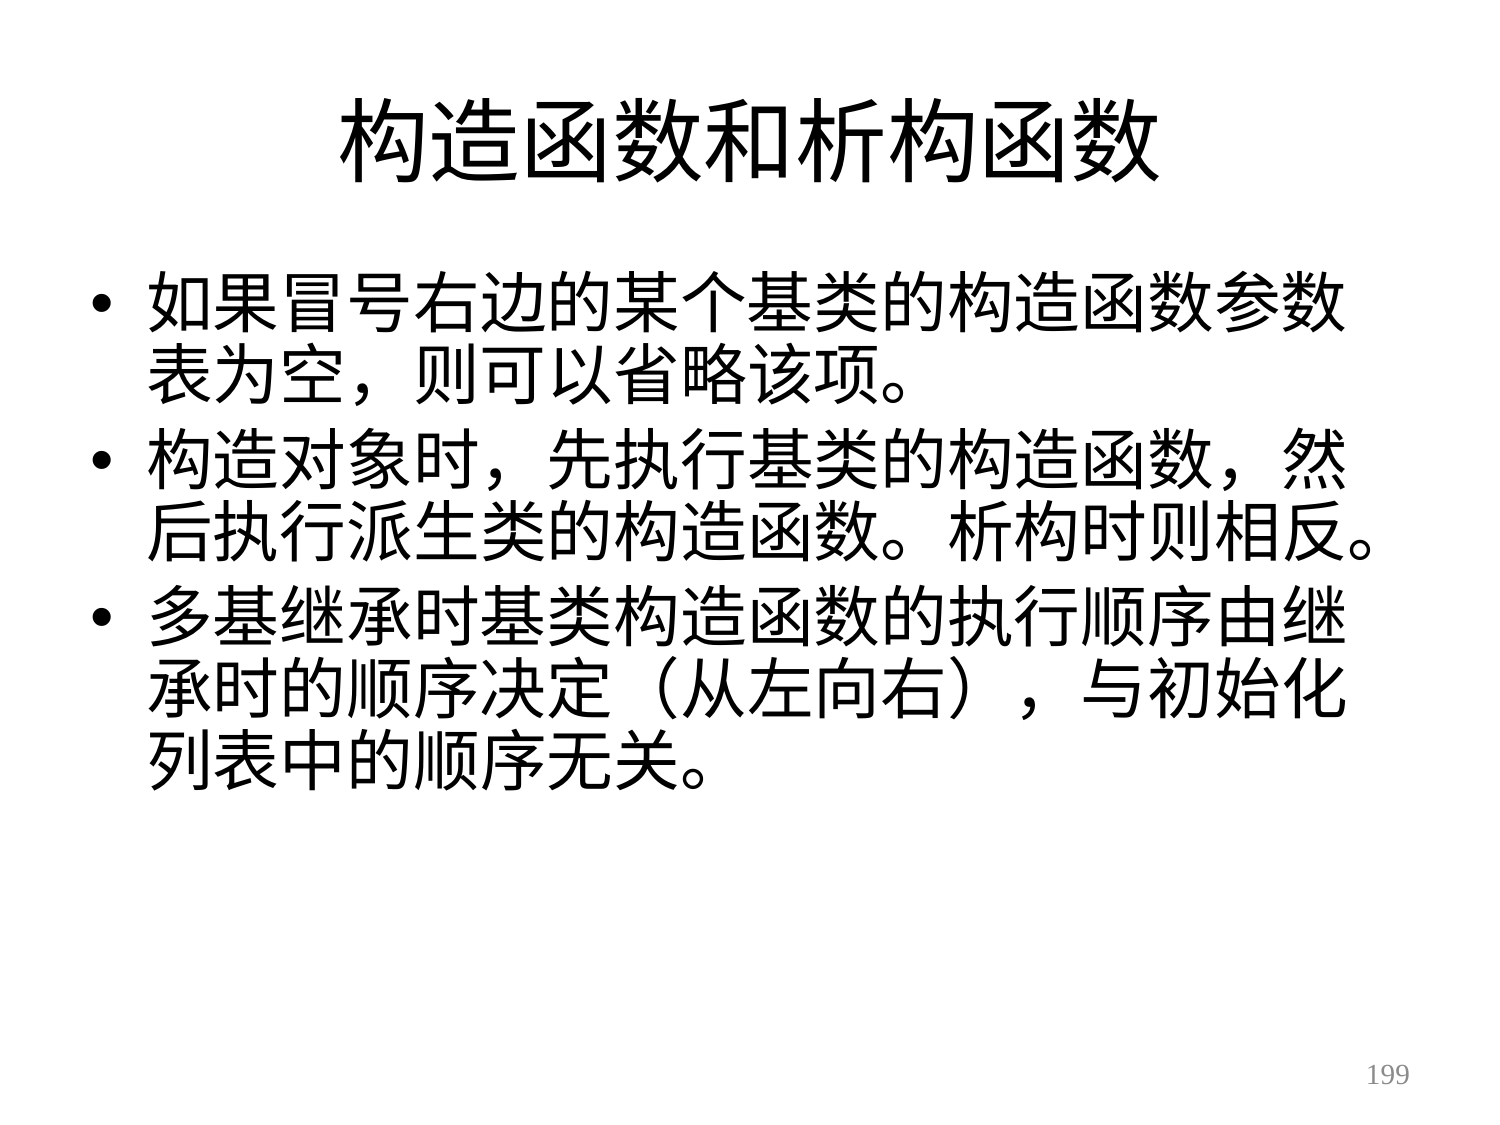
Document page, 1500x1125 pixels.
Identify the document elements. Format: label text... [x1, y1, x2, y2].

list 如果冒号右边的某个基类的构造函数参数表为空，则可以省略该项。 构造对象时，先执行基类的构造函数，然后执行派生类的构造函数。析构时则相反。 多基继承时基类构造函数的执行顺序由继承时的顺序决定（从左向右），与初始化列表中的顺序无关。 [75, 262, 1425, 1005]
title 构造函数和析构函数 [75, 45, 1425, 233]
slide_number 199 [1074, 1042, 1425, 1103]
